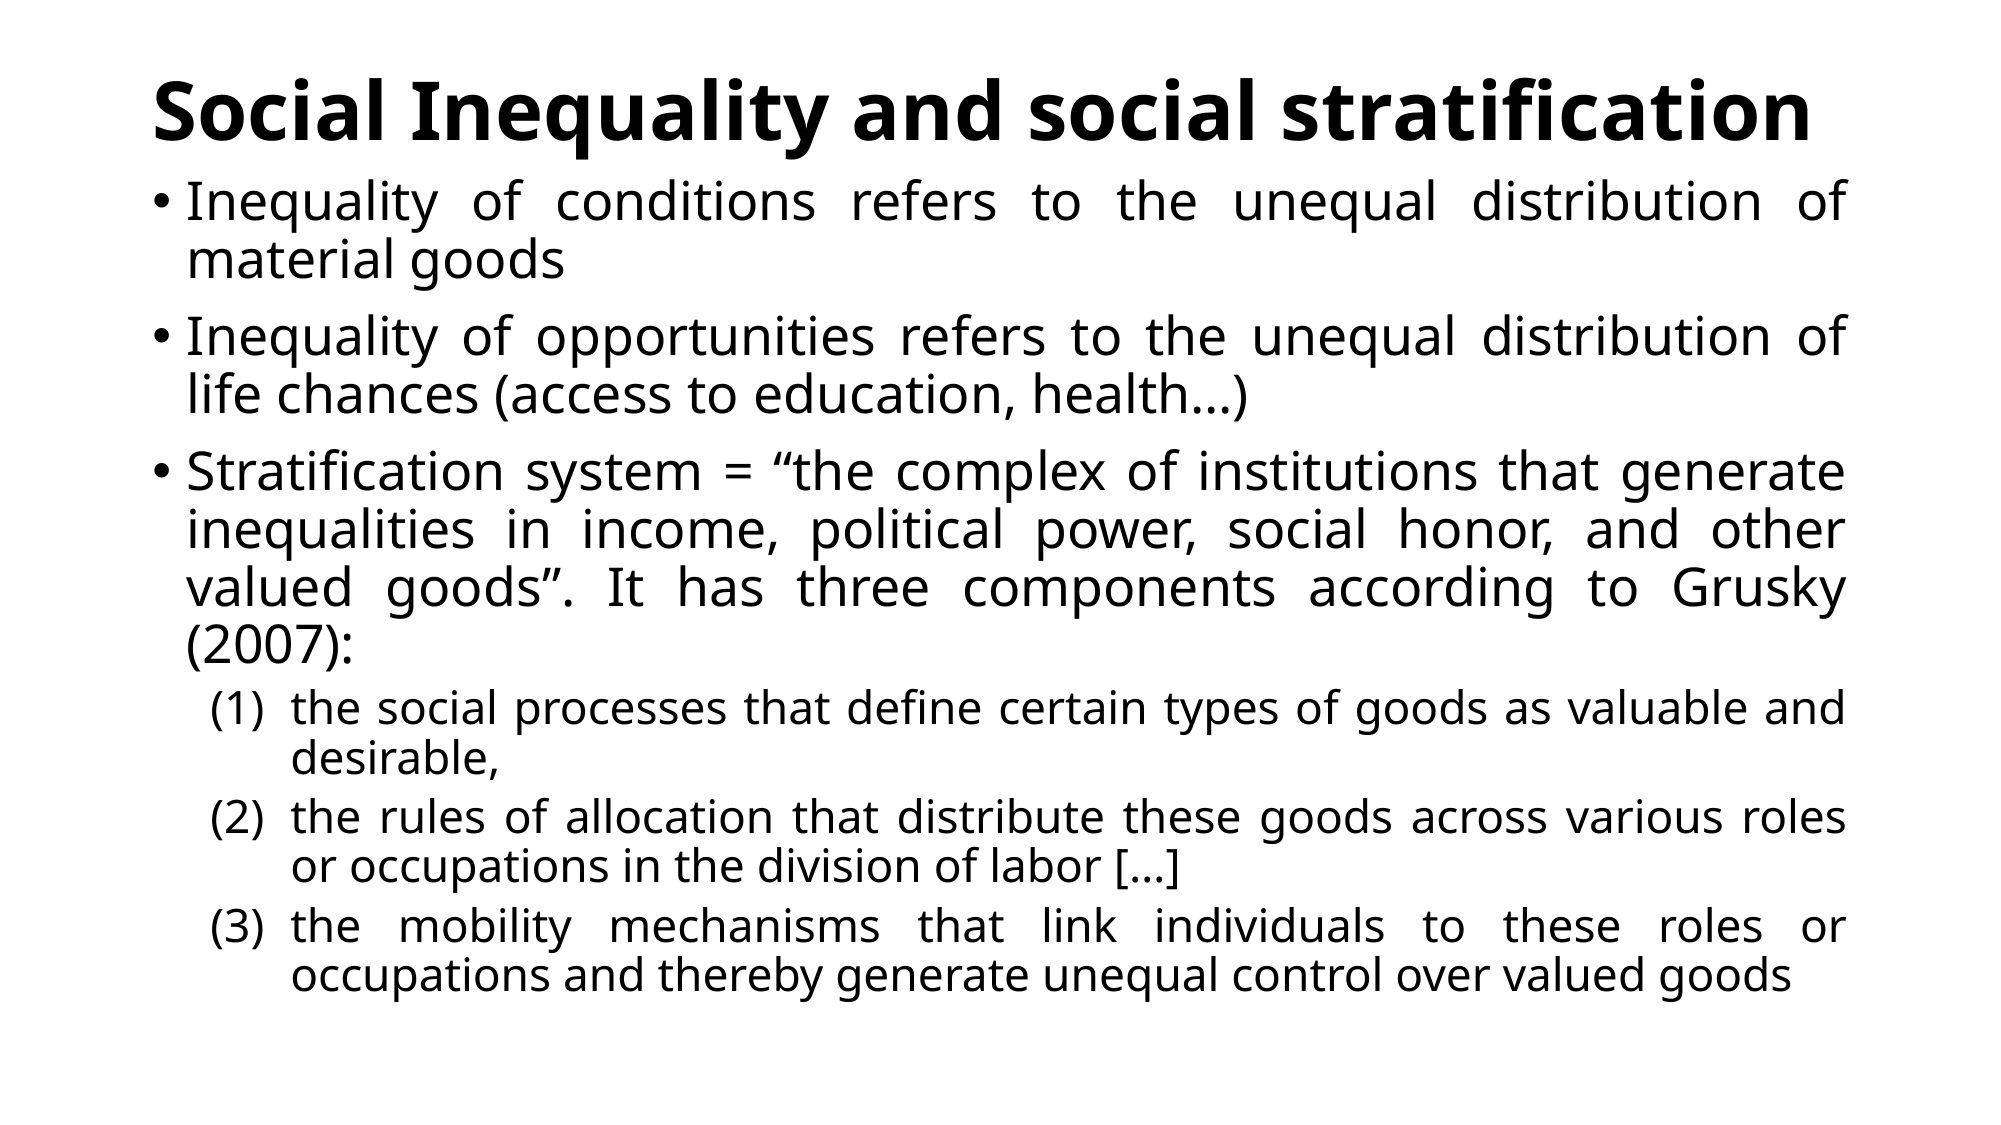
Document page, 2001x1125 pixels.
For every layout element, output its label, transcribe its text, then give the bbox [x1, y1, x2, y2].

list Inequality of conditions refers to the unequal distribution of material goods Inequality of opportunities refers to the unequal distribution of life chances (access to education, health…) Stratification system = “the complex of institutions that generate inequalities in income, political power, social honor, and other valued goods”. It has three components according to Grusky (2007): the social processes that define certain types of goods as valuable and desirable, the rules of allocation that distribute these goods across various roles or occupations in the division of labor […] the mobility mechanisms that link individuals to these roles or occupations and thereby generate unequal control over valued goods [137, 167, 1863, 1014]
title Social Inequality and social stratification [137, 59, 1863, 167]
